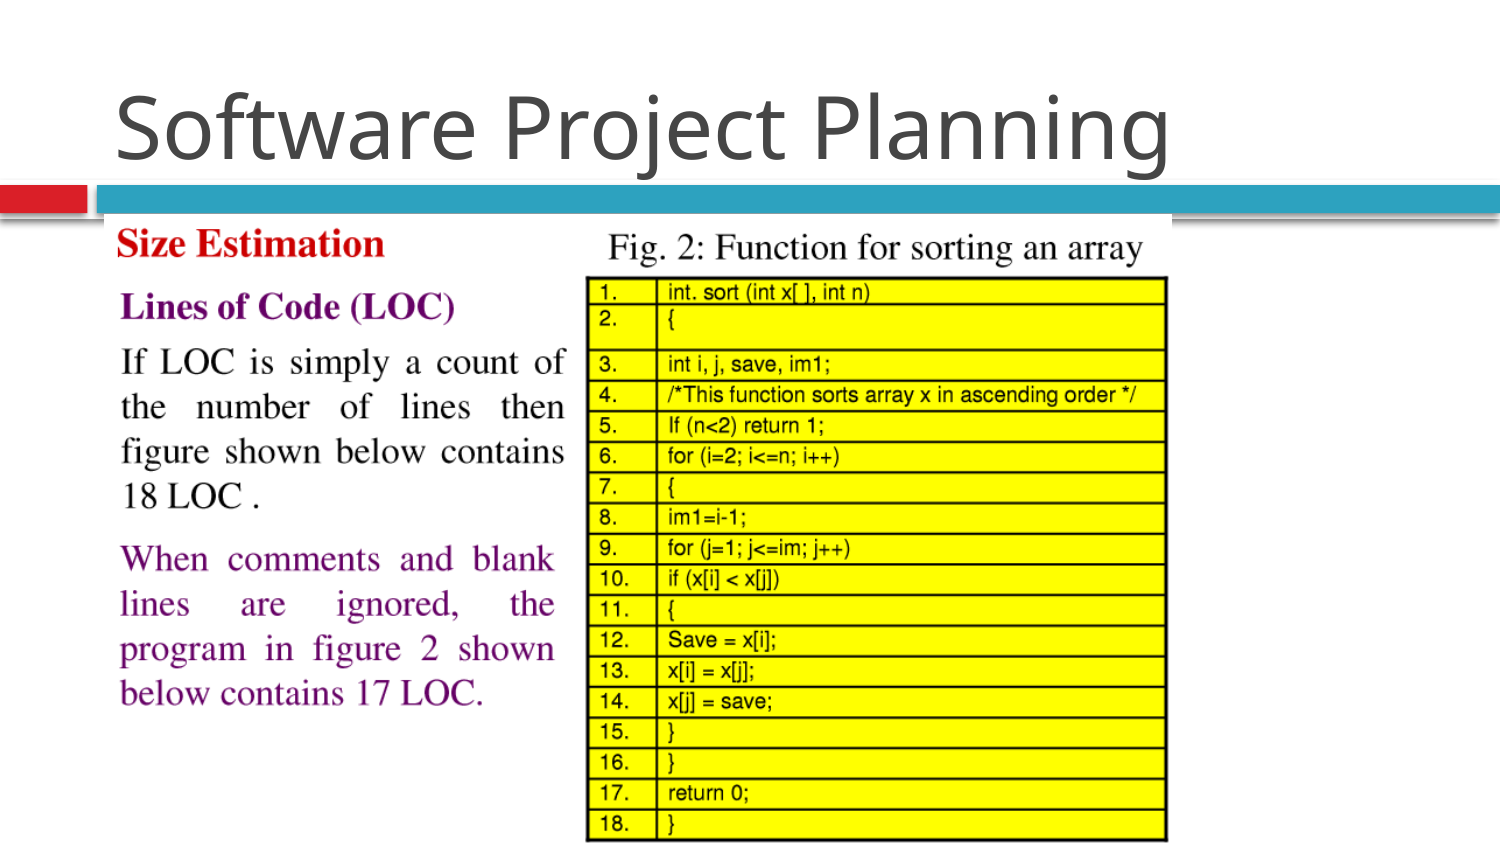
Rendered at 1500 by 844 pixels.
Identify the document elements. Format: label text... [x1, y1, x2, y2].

picture [104, 214, 1173, 844]
title Software Project Planning [99, 19, 1438, 185]
